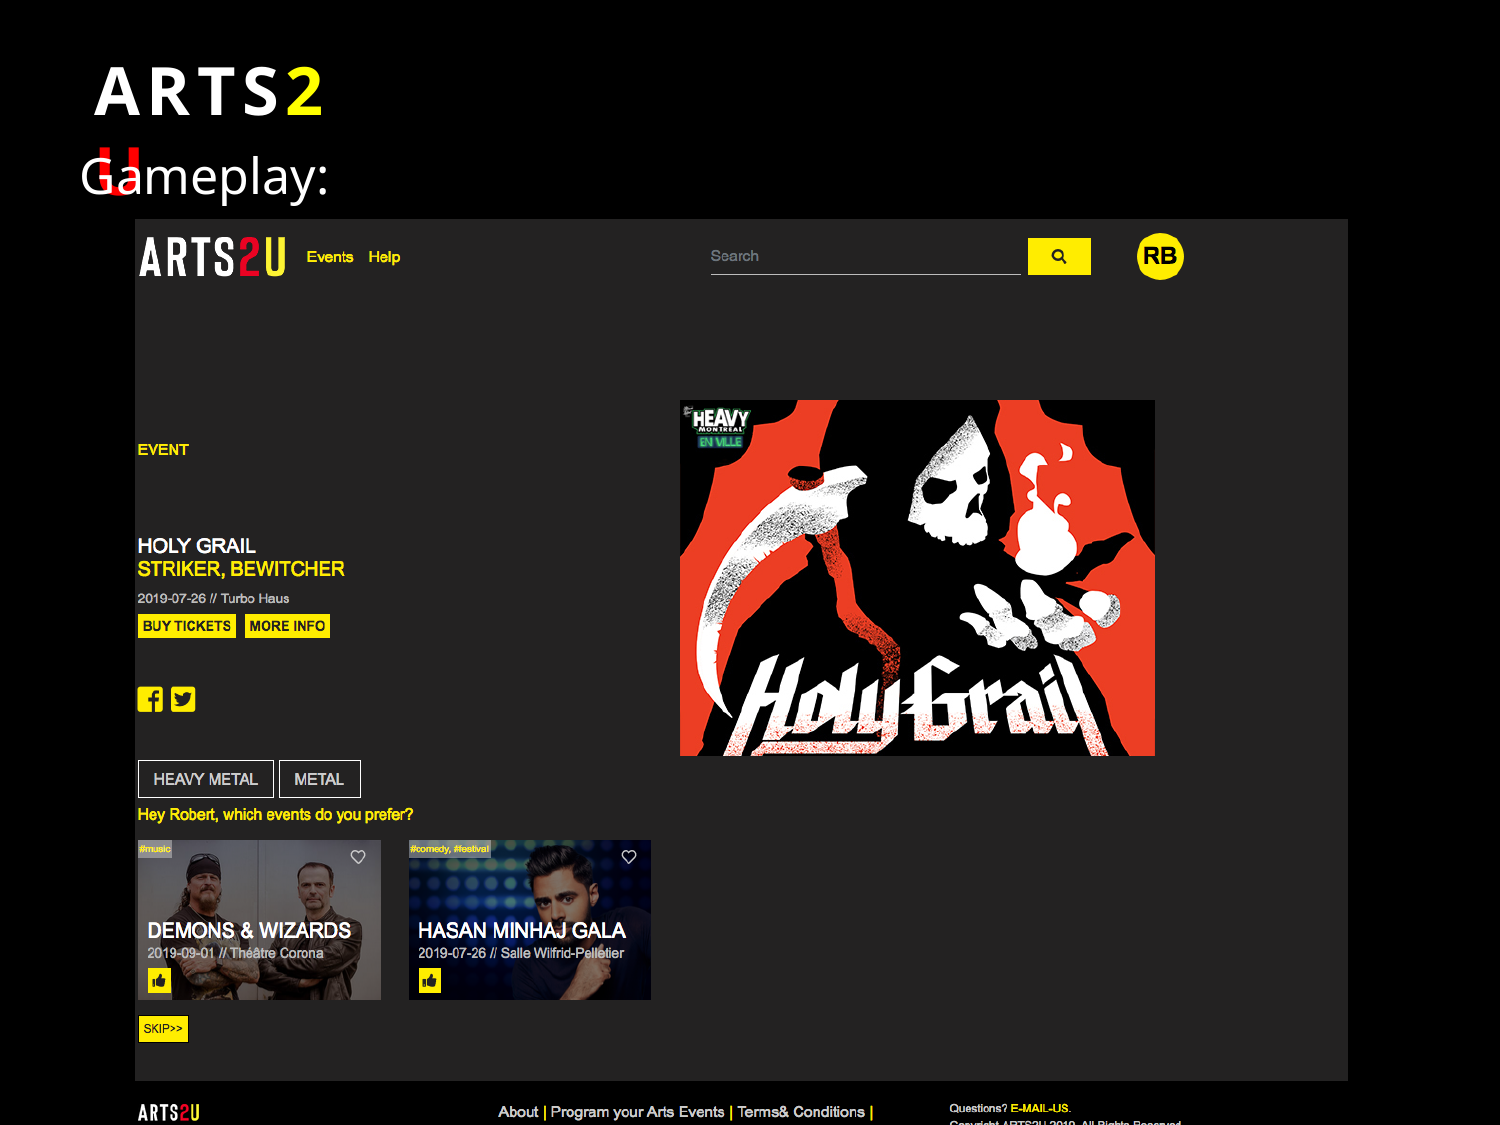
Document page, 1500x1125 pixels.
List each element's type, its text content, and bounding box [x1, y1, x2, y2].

text_box Gameplay: [64, 137, 1447, 257]
picture [135, 219, 1349, 1125]
text_box ARTS2U [80, 41, 372, 137]
